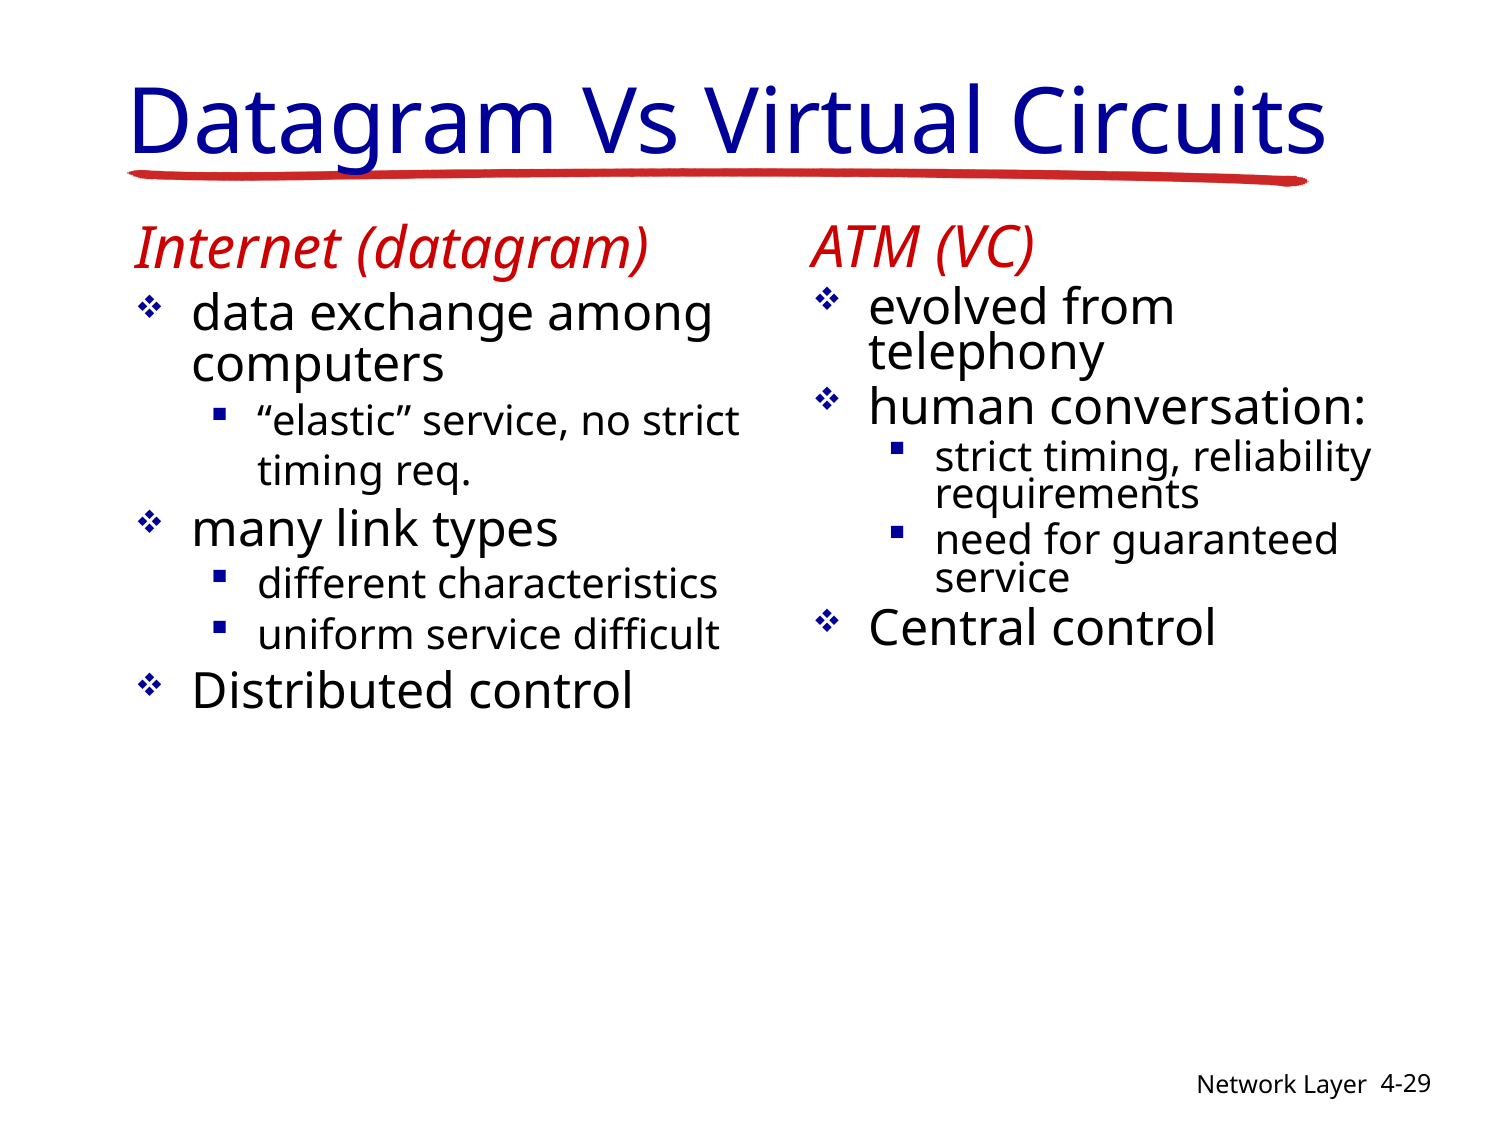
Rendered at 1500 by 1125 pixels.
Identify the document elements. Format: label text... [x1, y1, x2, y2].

footer Network Layer [907, 1060, 1383, 1108]
slide_number 4-29 [1365, 1060, 1477, 1106]
picture [121, 163, 1323, 193]
list ATM (VC) evolved from telephony human conversation: strict timing, reliability requirements need for guaranteed service Central control [797, 218, 1423, 981]
list Internet (datagram) data exchange among computers “elastic” service, no strict timing req. many link types different characteristics uniform service difficult Distributed control [120, 213, 782, 976]
title Datagram Vs Virtual Circuits [45, 22, 1411, 211]
